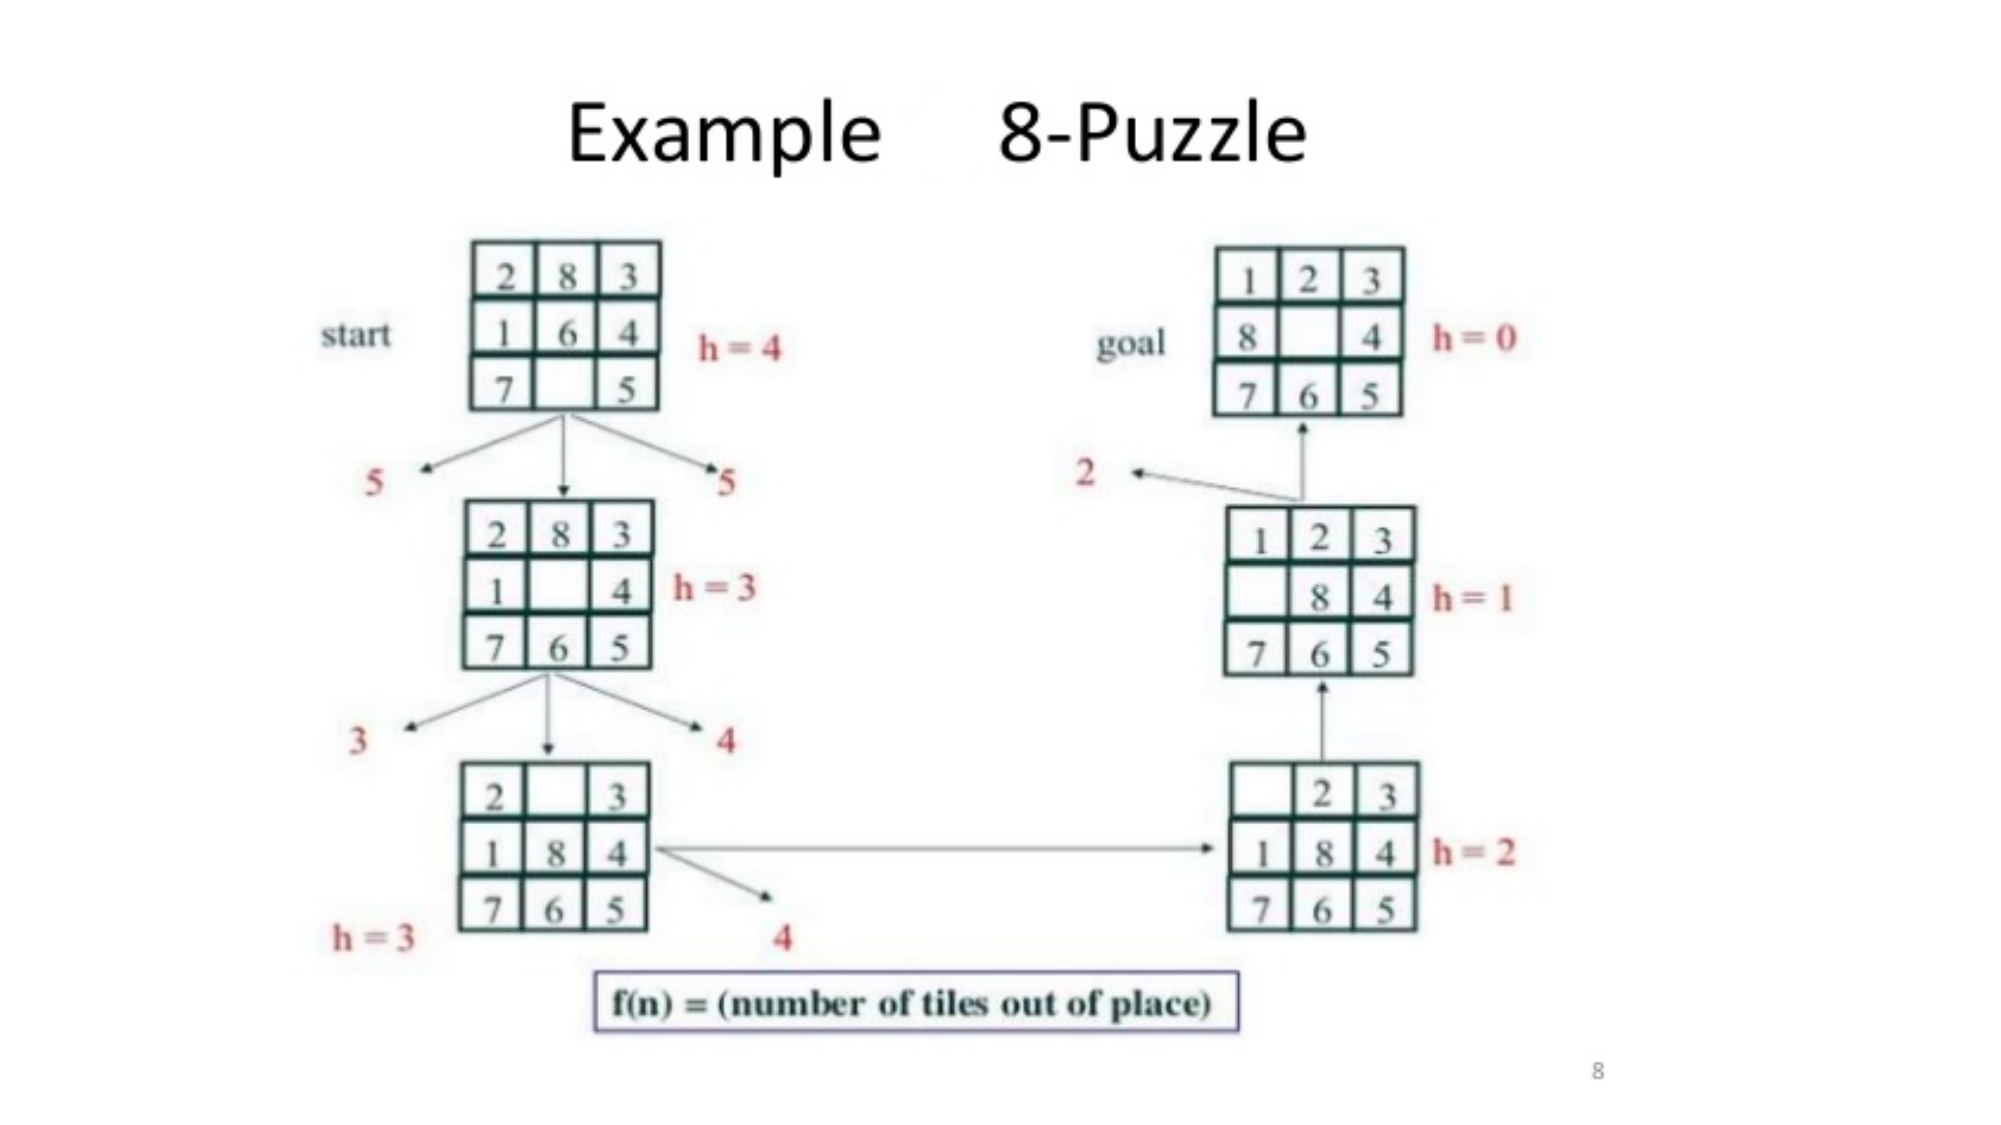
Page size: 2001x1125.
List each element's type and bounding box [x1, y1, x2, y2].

picture [254, 67, 1628, 1082]
